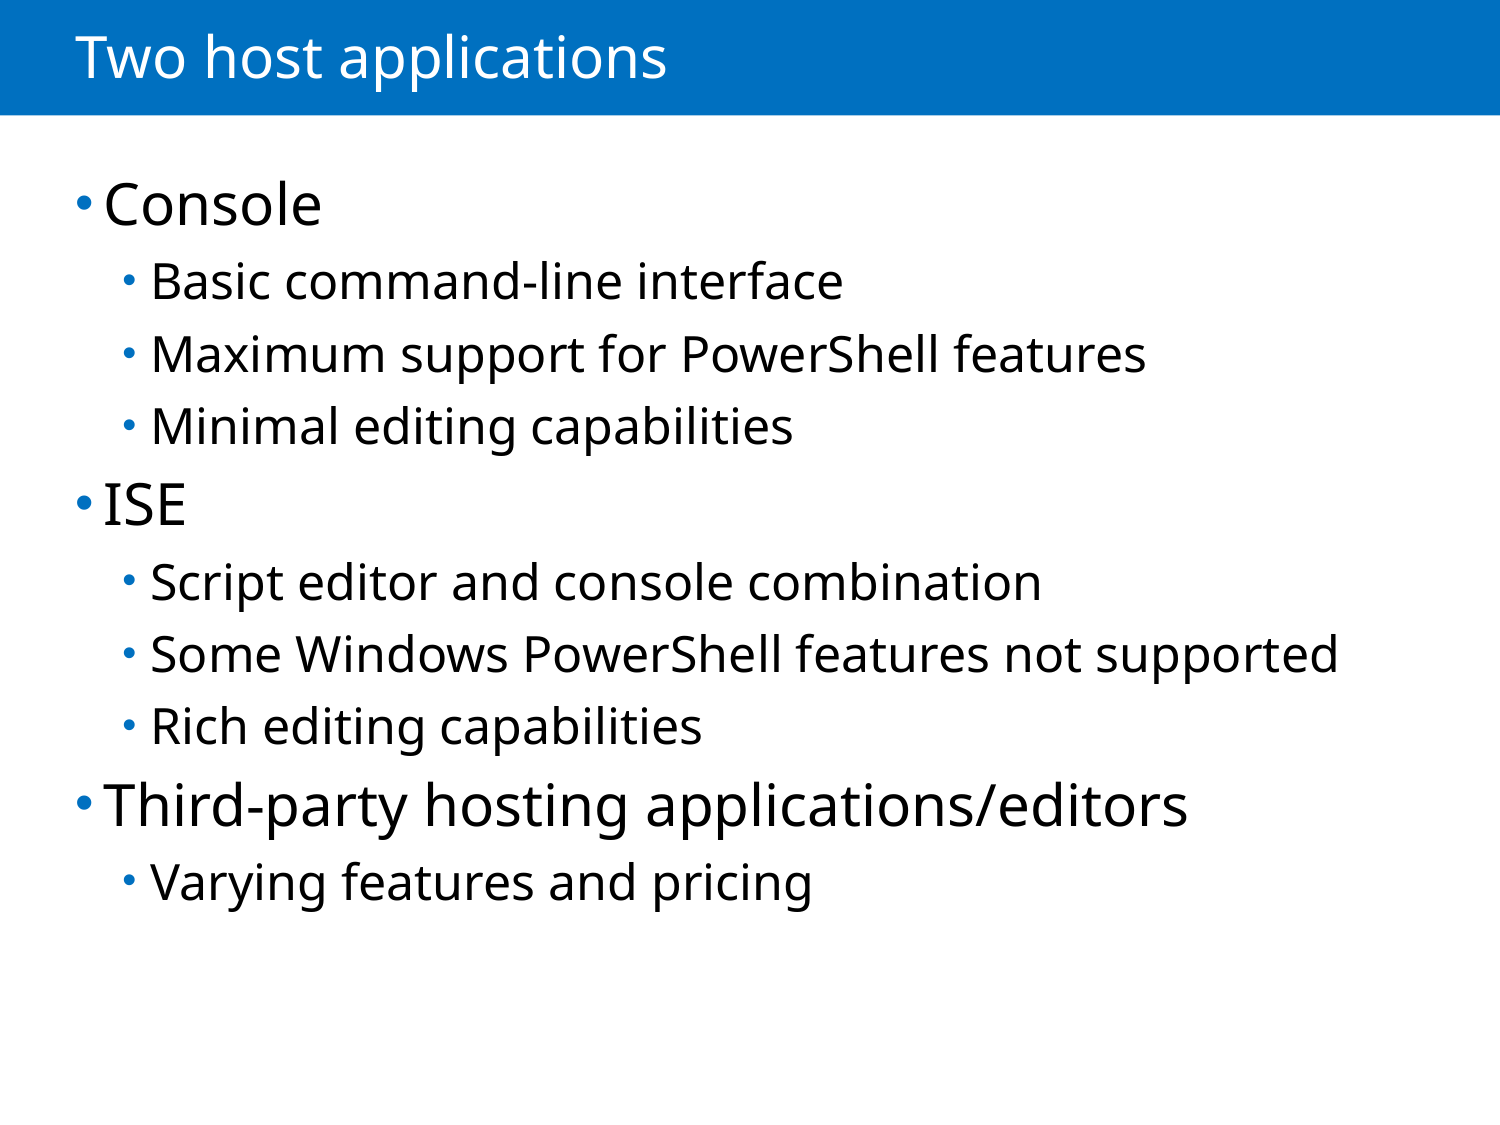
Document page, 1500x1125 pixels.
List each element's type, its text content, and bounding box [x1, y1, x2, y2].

title Two host applications [75, 0, 1351, 122]
text_box Console Basic command-line interface Maximum support for PowerShell features Minimal editing capabilities ISE Script editor and console combination Some Windows PowerShell features not supported Rich editing capabilities Third-party hosting applications/editors Varying features and pricing [75, 167, 1408, 1012]
